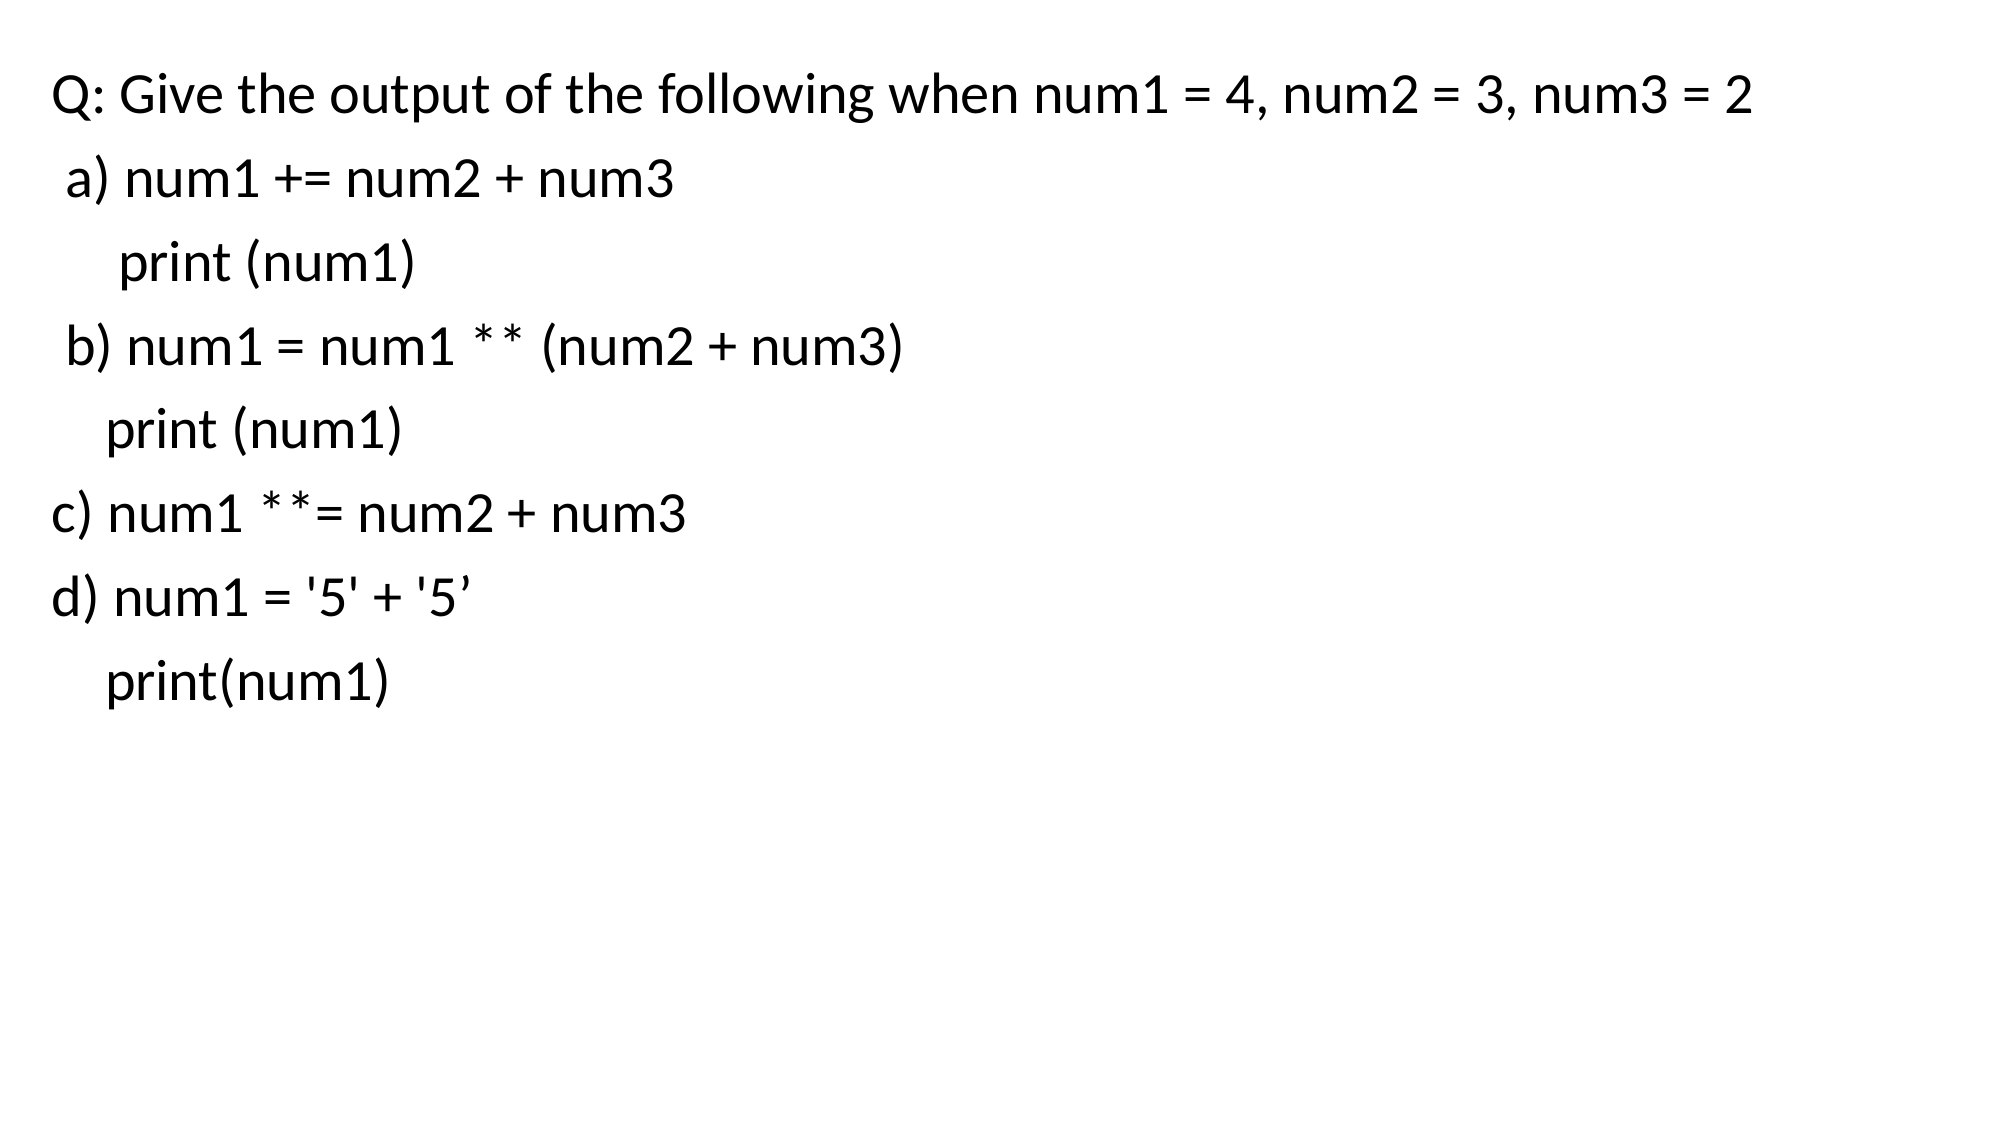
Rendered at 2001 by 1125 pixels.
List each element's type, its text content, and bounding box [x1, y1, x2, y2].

list Q: Give the output of the following when num1 = 4, num2 = 3, num3 = 2 a) num1 += num2 + num3 print (num1) b) num1 = num1 ** (num2 + num3) print (num1) c) num1 **= num2 + num3 d) num1 = '5' + '5’ print(num1) [36, 55, 1976, 1100]
